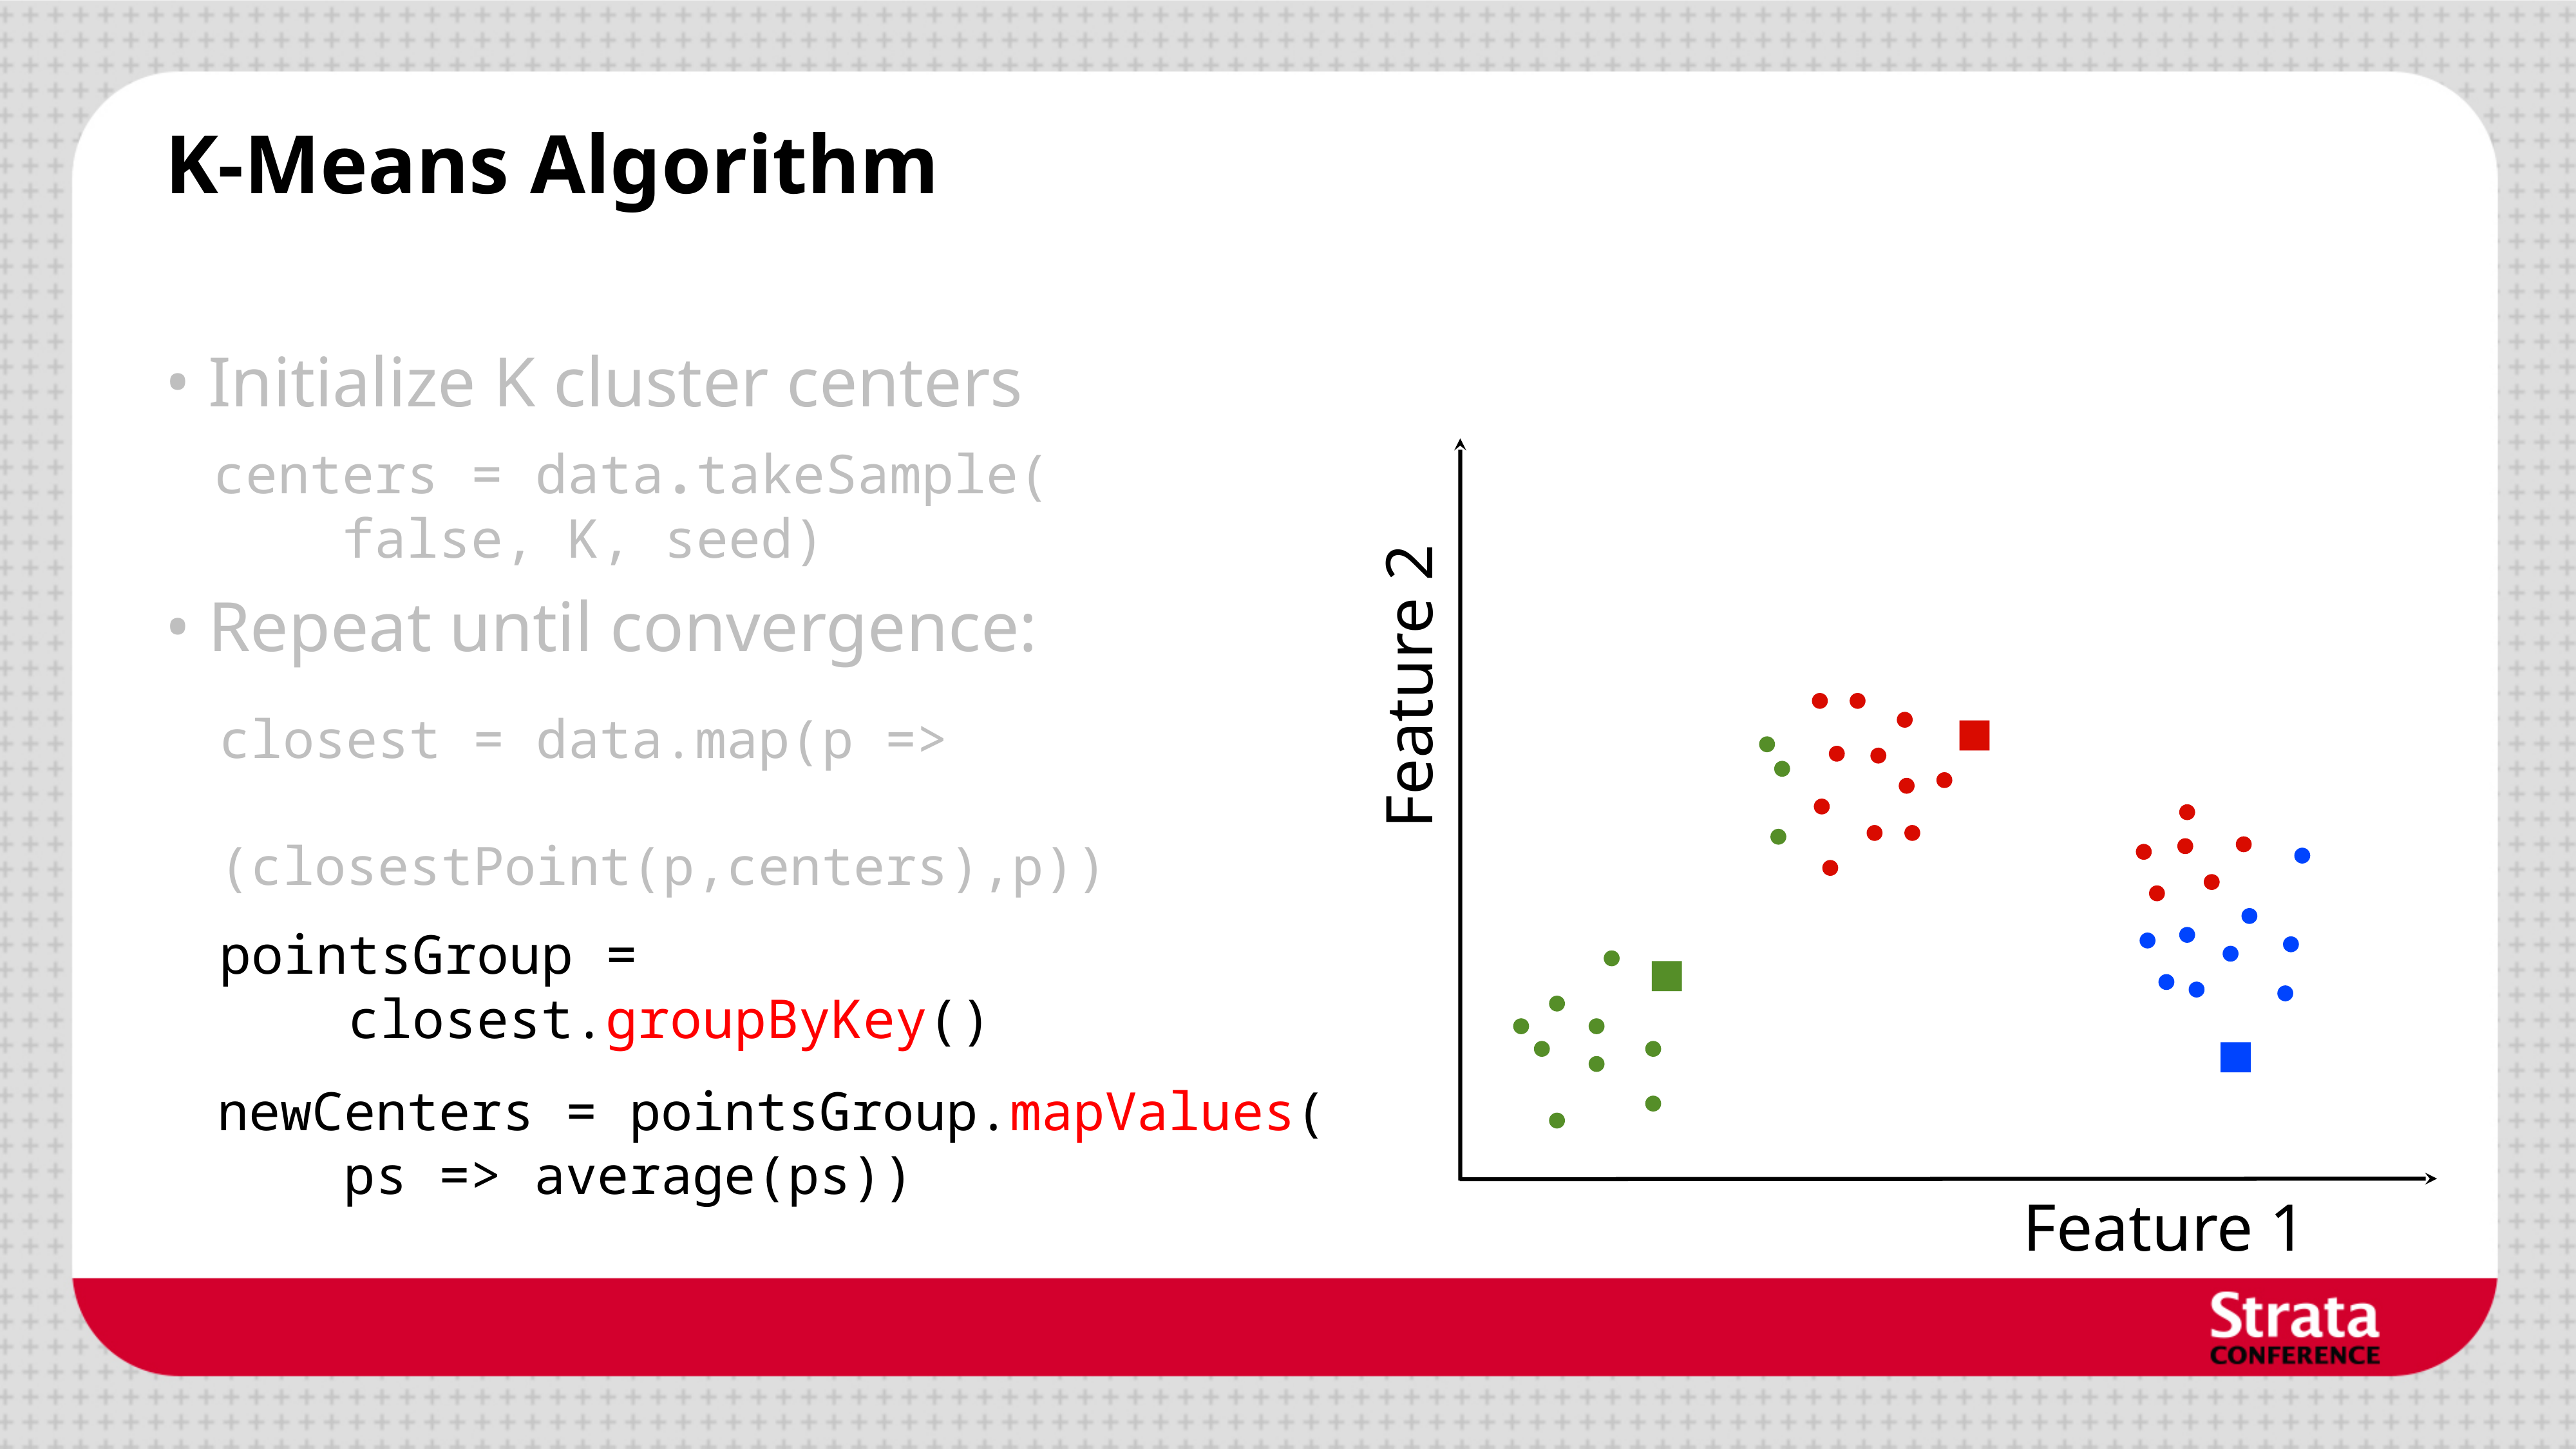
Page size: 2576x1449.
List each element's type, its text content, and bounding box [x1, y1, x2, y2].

text_box [1906, 826, 1919, 840]
text_box [1823, 861, 1837, 875]
text_box [1605, 951, 1618, 965]
text_box [2180, 928, 2194, 942]
text_box [2150, 886, 2164, 900]
text_box [2190, 983, 2204, 996]
text_box [2221, 1042, 2251, 1073]
text_box [1760, 737, 1774, 751]
text_box newCenters = pointsGroup.mapValues( ps => average(ps)) [207, 1073, 1361, 1209]
text_box [1646, 1042, 1660, 1056]
text_box [2242, 909, 2257, 923]
text_box [1651, 961, 1682, 992]
text_box [2237, 837, 2251, 851]
text_box [1535, 1042, 1549, 1056]
text_box Feature 1 [2023, 1179, 2576, 1271]
text_box [2284, 938, 2298, 951]
text_box [1813, 694, 1827, 708]
text_box [1589, 1019, 1604, 1033]
text_box [2159, 975, 2174, 989]
text_box [1776, 762, 1789, 776]
text_box pointsGroup = closest.groupByKey() [209, 916, 1135, 1054]
text_box [2180, 805, 2194, 819]
text_box [1830, 747, 1844, 761]
text_box • Initialize K cluster centers • Repeat until convergence: [165, 339, 1065, 923]
text_box [2429, 1175, 2437, 1179]
text_box Feature 2 [1360, 401, 1454, 829]
text_box [2278, 987, 2292, 1000]
text_box [2141, 934, 2154, 947]
text_box [2205, 875, 2219, 889]
text_box K-Means Algorithm [165, 107, 2005, 215]
text_box [1514, 1019, 1528, 1033]
text_box [1646, 1097, 1660, 1110]
text_box [1772, 829, 1785, 844]
text_box [1815, 800, 1829, 813]
text_box [1868, 826, 1882, 840]
text_box [1871, 749, 1885, 762]
text_box [1550, 1113, 1564, 1128]
text_box [1900, 779, 1913, 793]
text_box [2137, 845, 2151, 858]
text_box centers = data.takeSample( false, K, seed) [204, 435, 1063, 574]
text_box [1937, 773, 1951, 787]
picture [0, 0, 2576, 1449]
text_box [1898, 713, 1911, 726]
text_box [2295, 849, 2309, 862]
text_box [1550, 997, 1564, 1010]
text_box [1851, 694, 1864, 708]
text_box [2224, 947, 2237, 961]
text_box [1589, 1057, 1604, 1071]
text_box [2179, 839, 2192, 853]
text_box closest = data.map(p => (closestPoint(p,centers),p)) [209, 701, 1175, 965]
text_box [1959, 720, 1990, 751]
text_box [1456, 438, 1464, 447]
